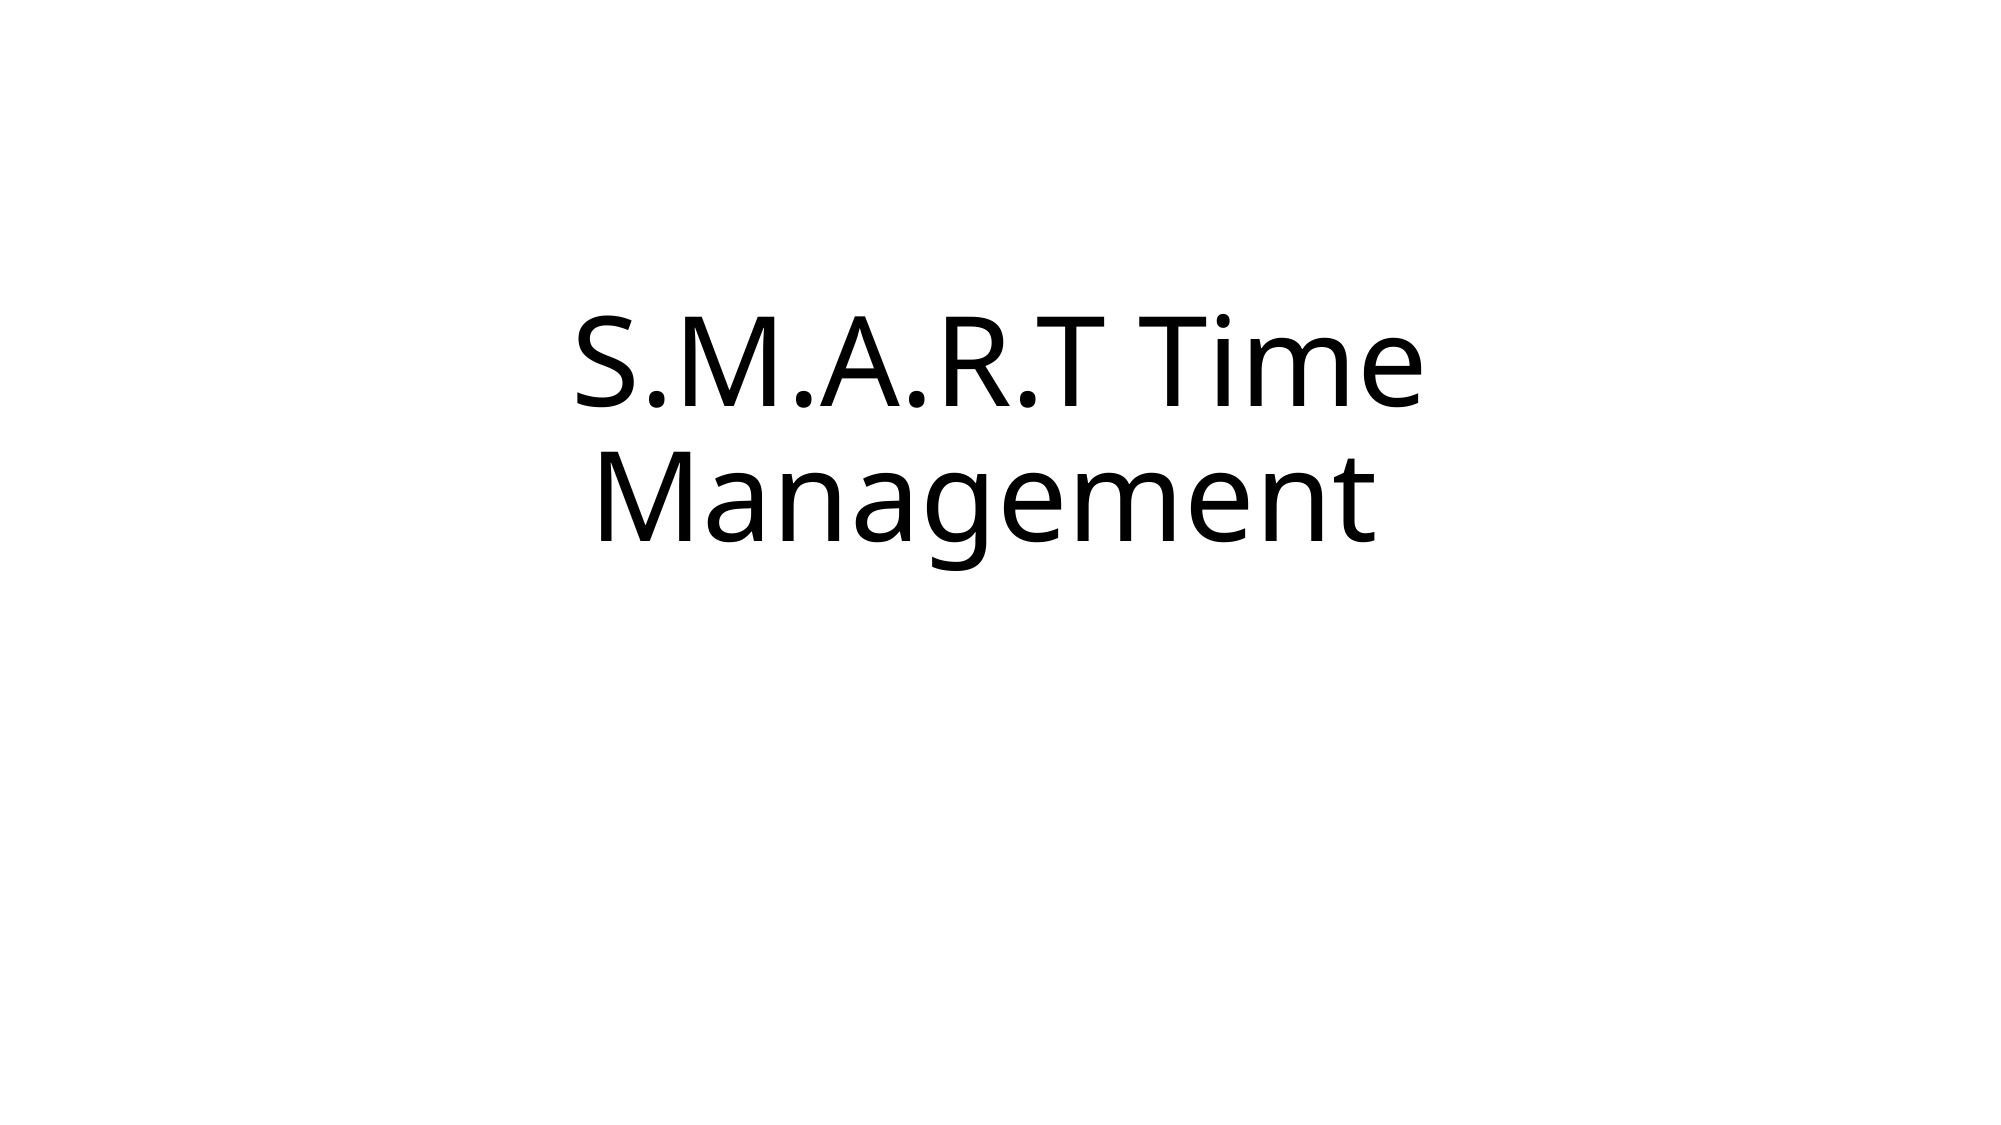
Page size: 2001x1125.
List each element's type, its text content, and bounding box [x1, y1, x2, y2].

title S.M.A.R.T Time Management [249, 184, 1750, 576]
